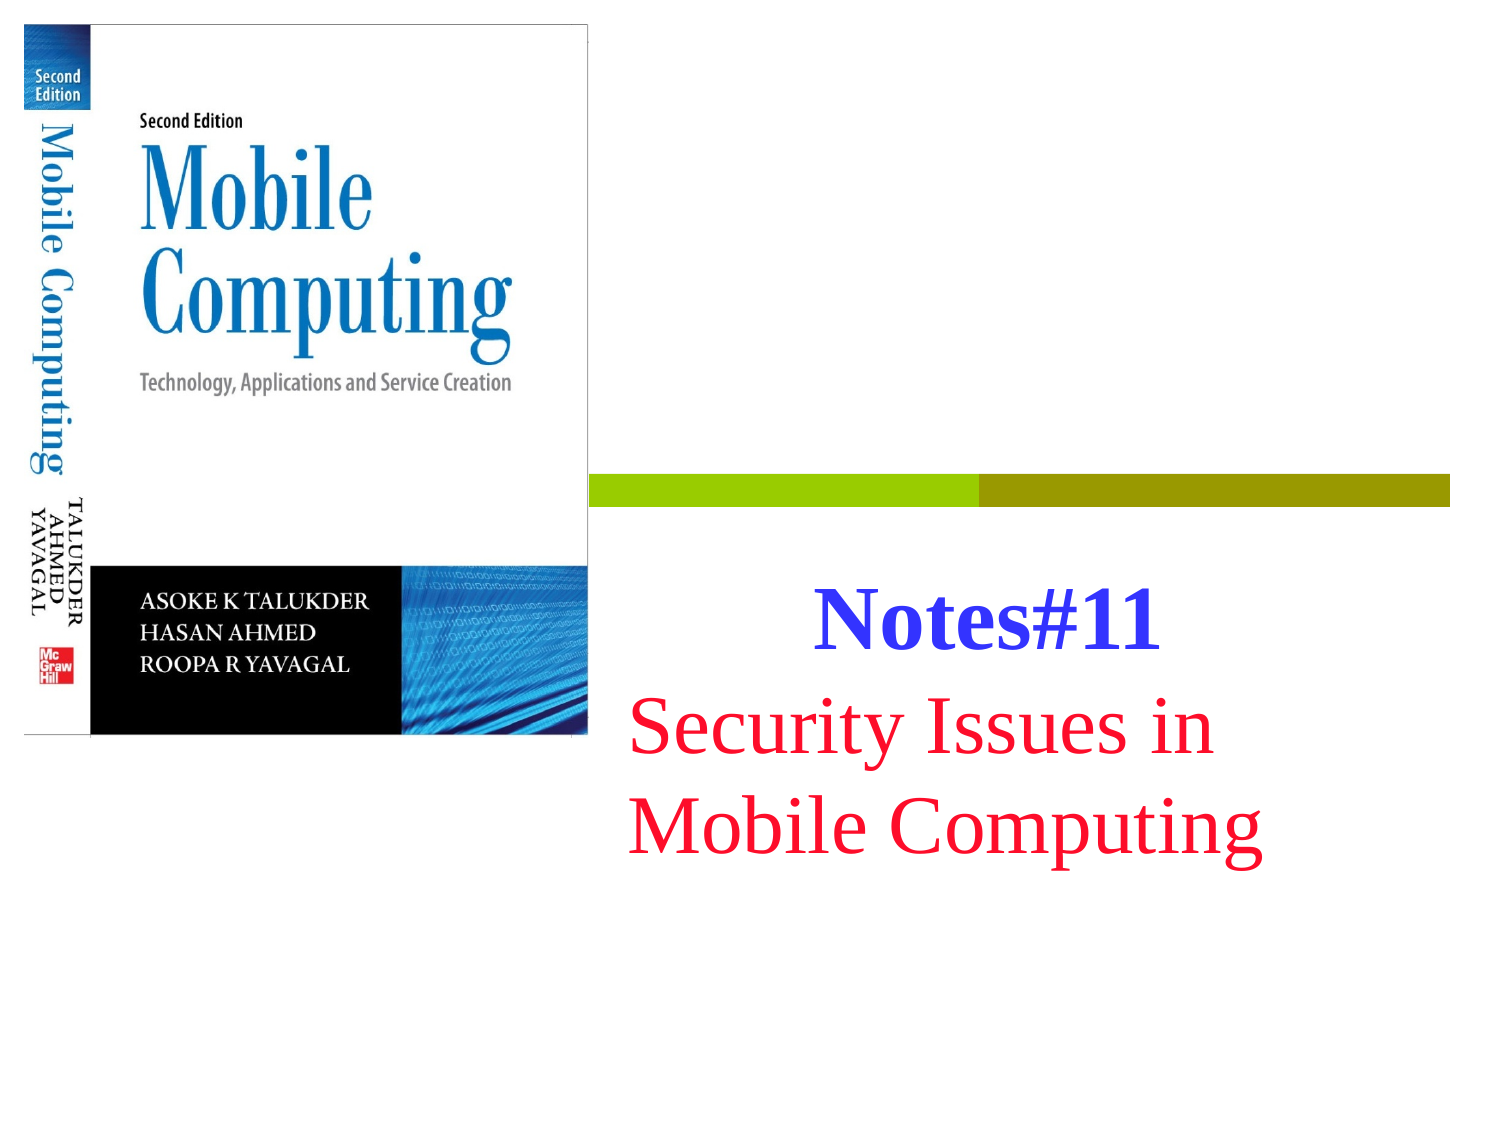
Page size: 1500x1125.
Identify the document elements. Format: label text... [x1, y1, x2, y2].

text_box Security Issues in Mobile Computing [612, 662, 1488, 878]
picture [24, 24, 589, 738]
text_box Notes#11 [589, 525, 1463, 700]
